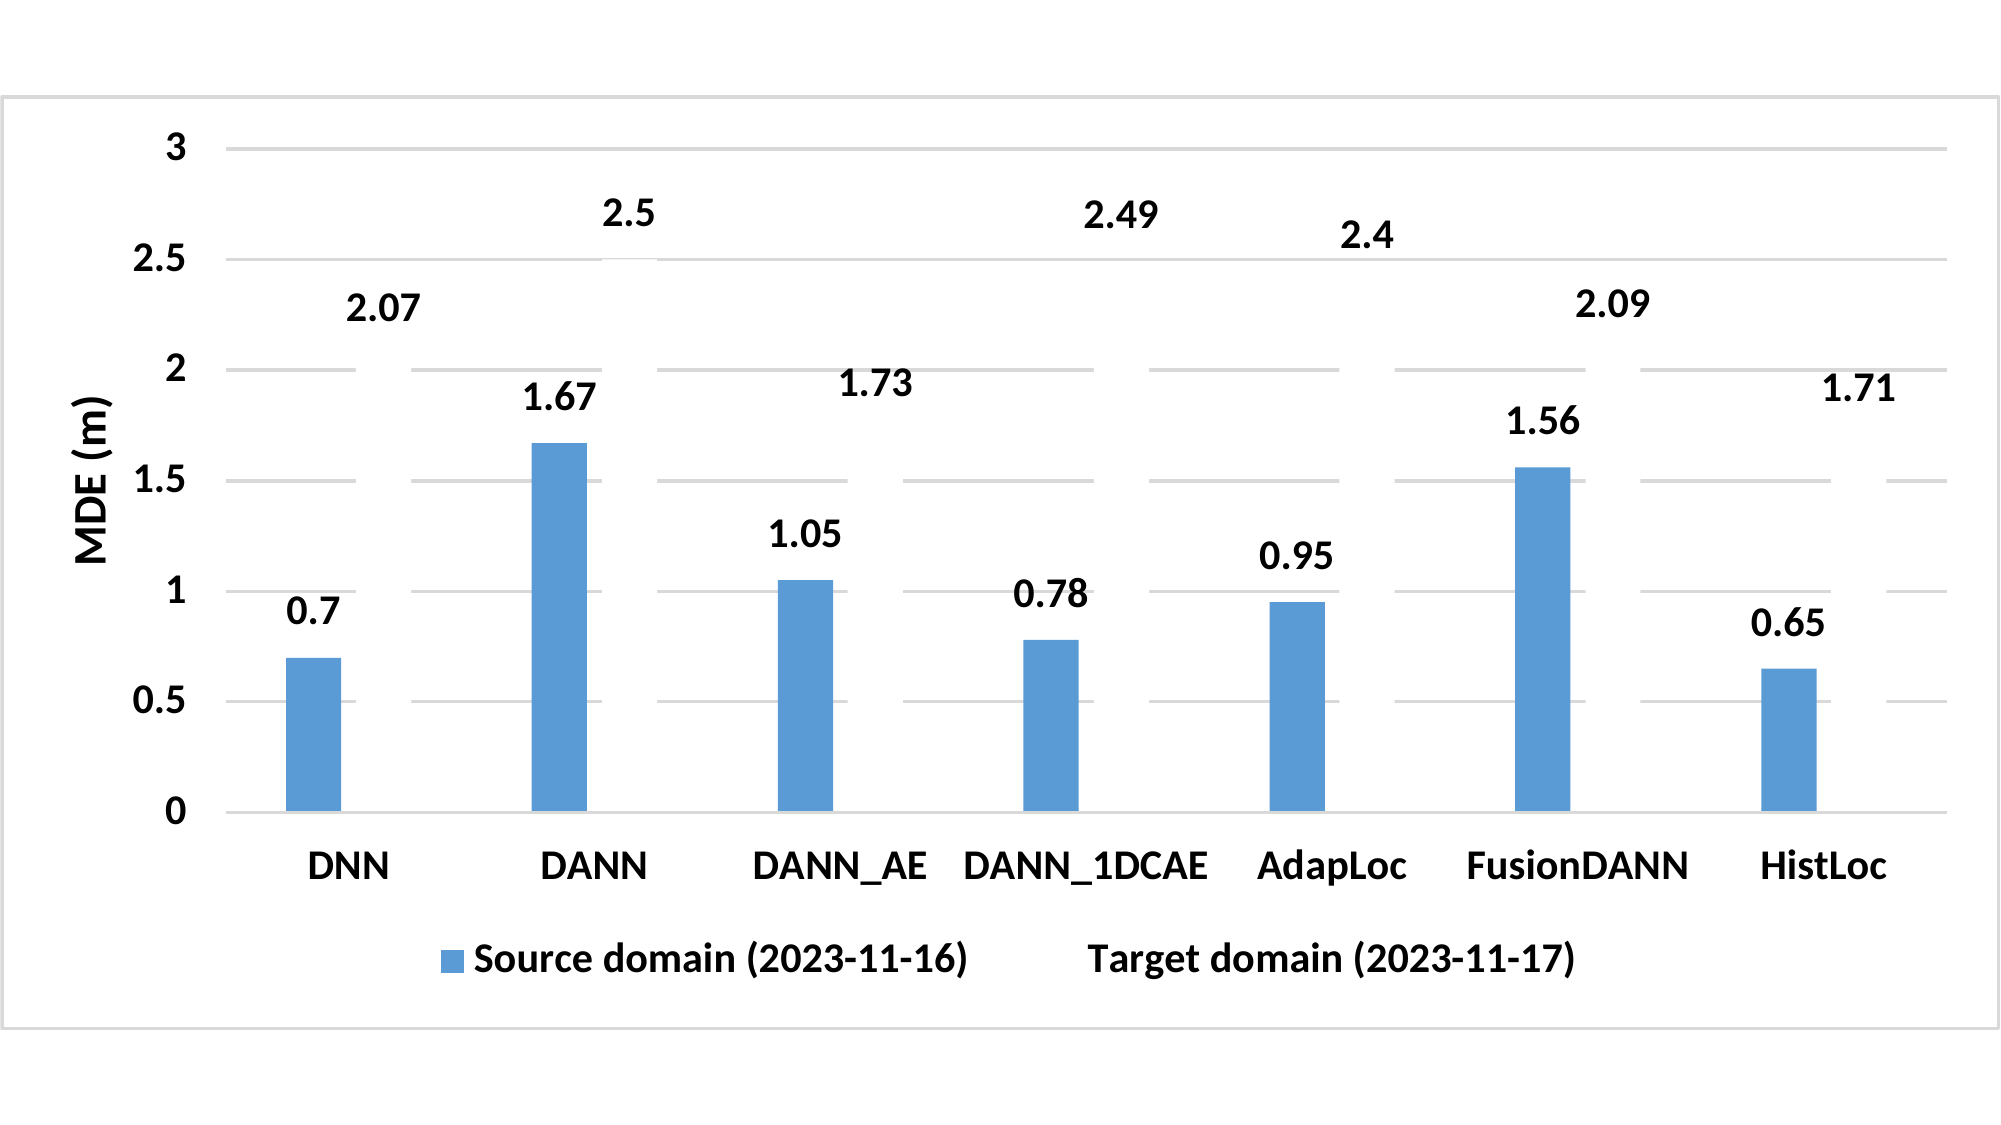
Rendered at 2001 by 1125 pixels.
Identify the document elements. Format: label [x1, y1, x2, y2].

picture [0, 94, 2000, 1030]
